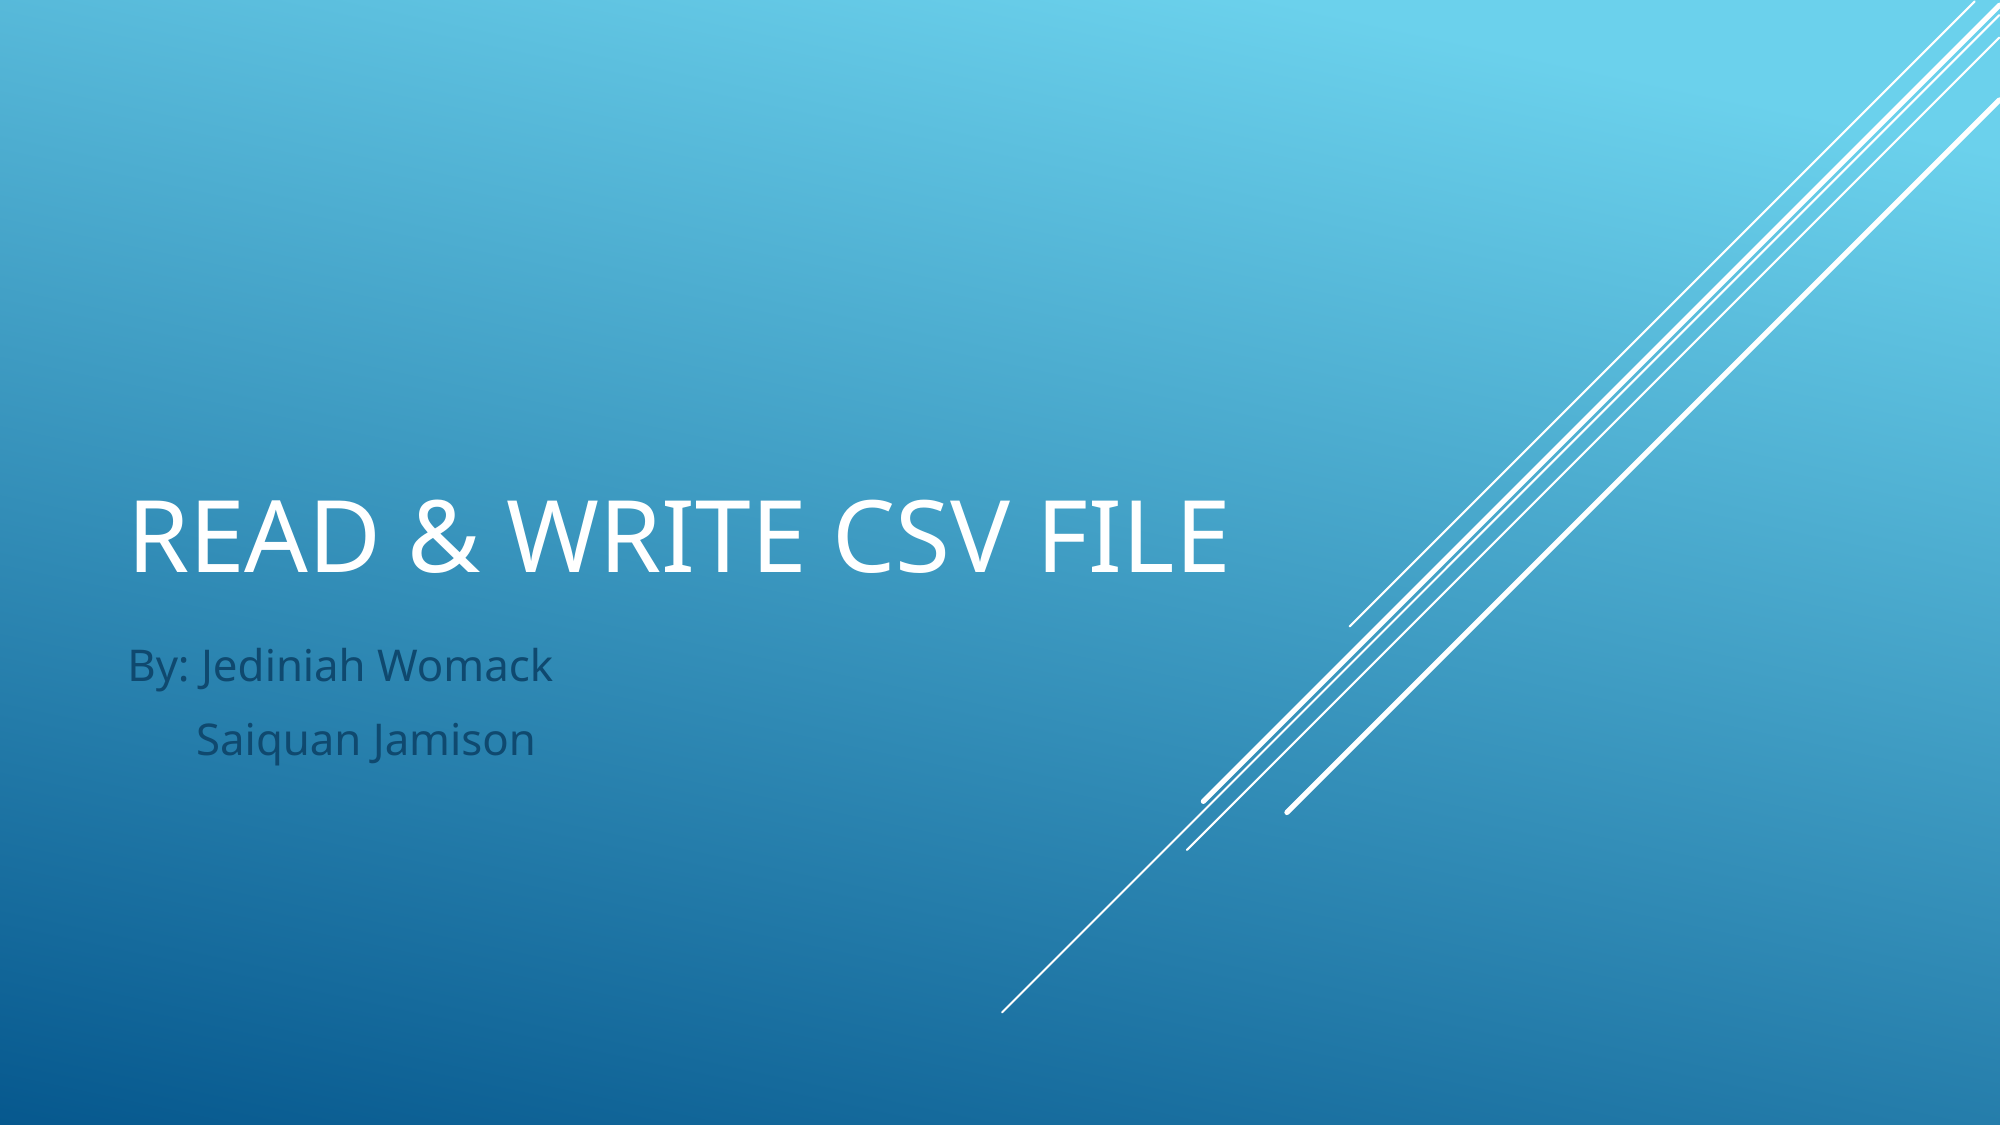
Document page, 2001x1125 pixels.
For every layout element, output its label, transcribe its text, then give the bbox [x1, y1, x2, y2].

title Read & Write csv FILE [112, 112, 1425, 600]
subtitle By: Jediniah Womack Saiquan Jamison [112, 630, 1163, 950]
